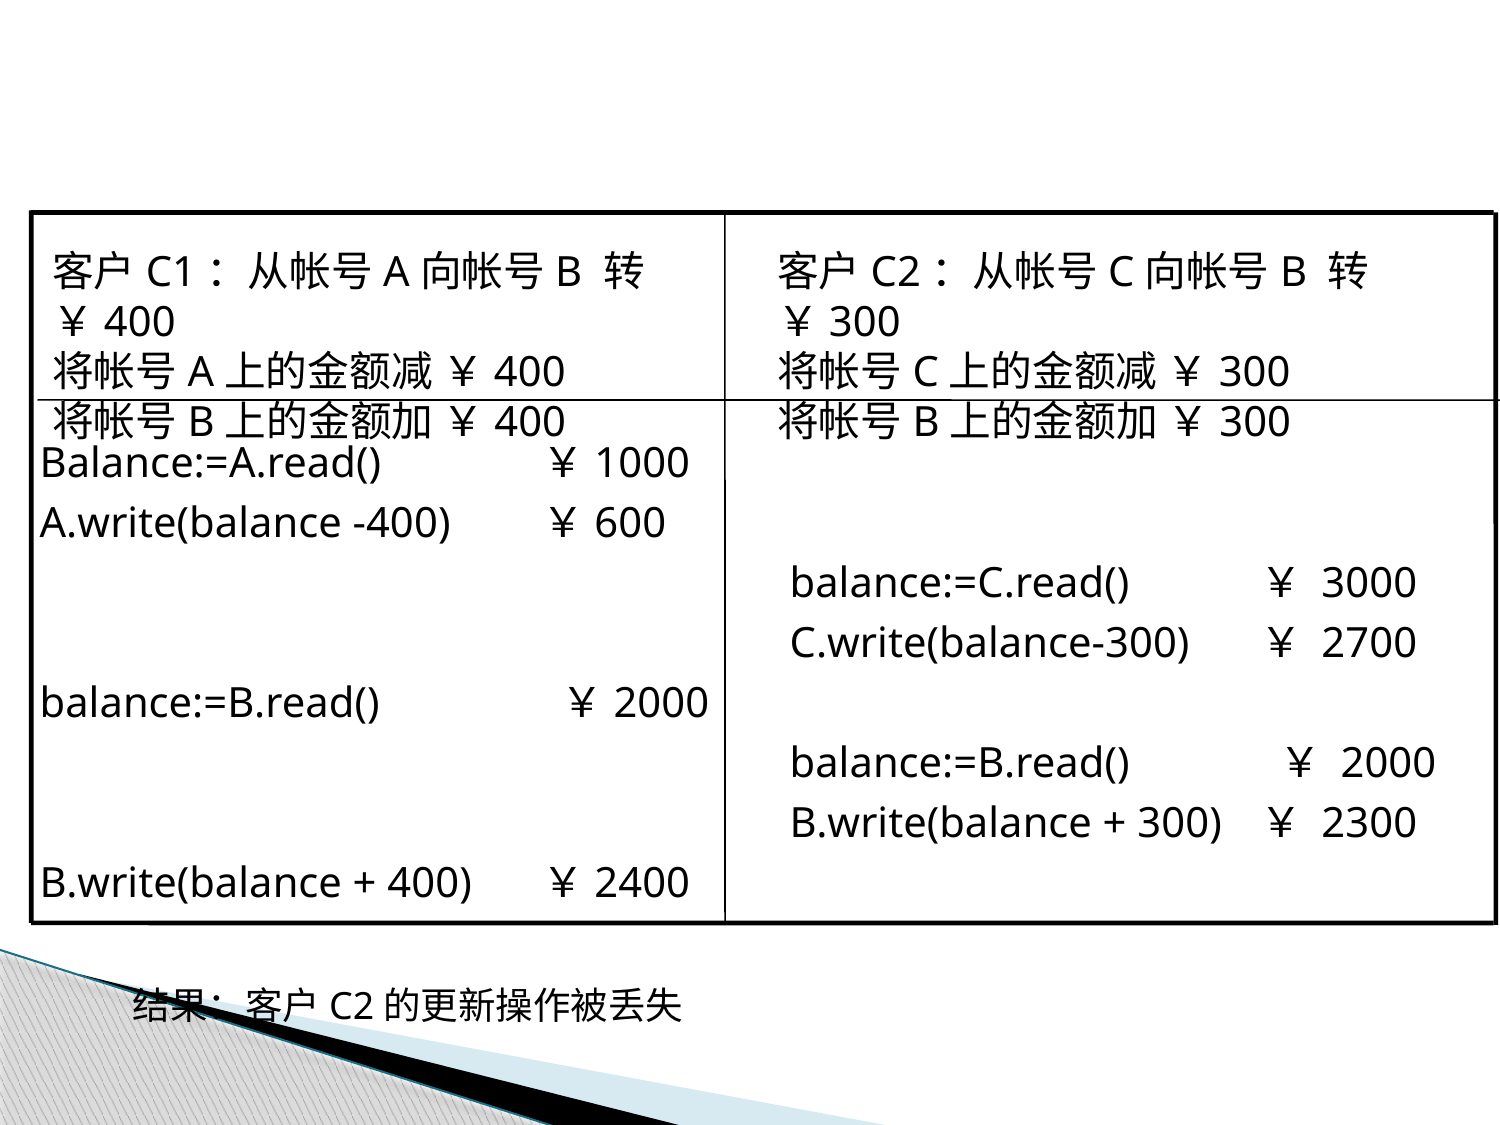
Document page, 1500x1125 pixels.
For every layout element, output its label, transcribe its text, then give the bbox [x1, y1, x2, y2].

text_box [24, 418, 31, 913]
text_box 客户C2：从帐号C向帐号B 转 ￥300 将帐号C上的金额减 ￥300 将帐号B上的金额加 ￥300 [762, 237, 1495, 400]
text_box 结果：客户C2的更新操作被丢失 [117, 974, 699, 1035]
text_box [254, 1035, 542, 1125]
text_box [0, 953, 117, 992]
text_box 客户C2：从帐号C向帐号B 转 ￥300 将帐号C上的金额减 ￥300 将帐号B上的金额加 ￥300 [762, 401, 1495, 453]
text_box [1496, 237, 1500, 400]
text_box 客户C1：从帐号A向帐号B 转 ￥400 将帐号A上的金额减 ￥400 将帐号B上的金额加 ￥400 [37, 237, 738, 418]
text_box Balance:=A.read() ￥1000 A.write(balance -400) ￥600 balance:=C.read() ￥ 3000 C.write(balance-300) ￥ 2700 balance:=B.read() ￥2000 balance:=B.read() ￥ 2000 B.write(balance + 300) ￥ 2300 B.write(balance + 400) ￥2400 [32, 418, 1452, 913]
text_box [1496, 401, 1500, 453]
